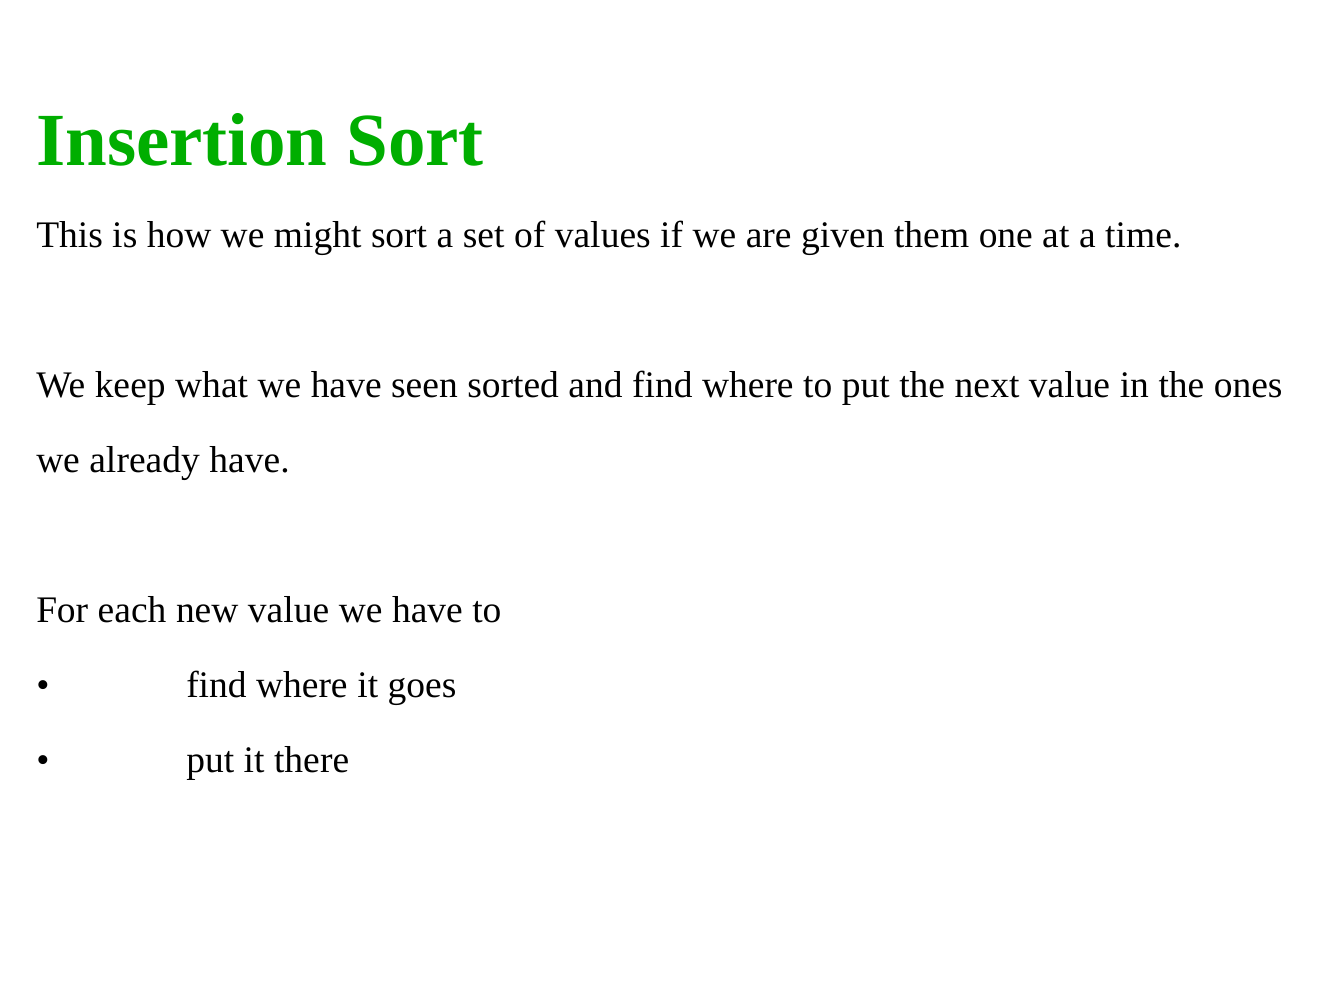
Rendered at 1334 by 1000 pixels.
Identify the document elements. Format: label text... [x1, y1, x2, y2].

text_box Insertion Sort This is how we might sort a set of values if we are given them one at a time. We keep what we have seen sorted and find where to put the next value in the ones we already have. For each new value we have to • find where it goes • put it there [33, 87, 1317, 784]
